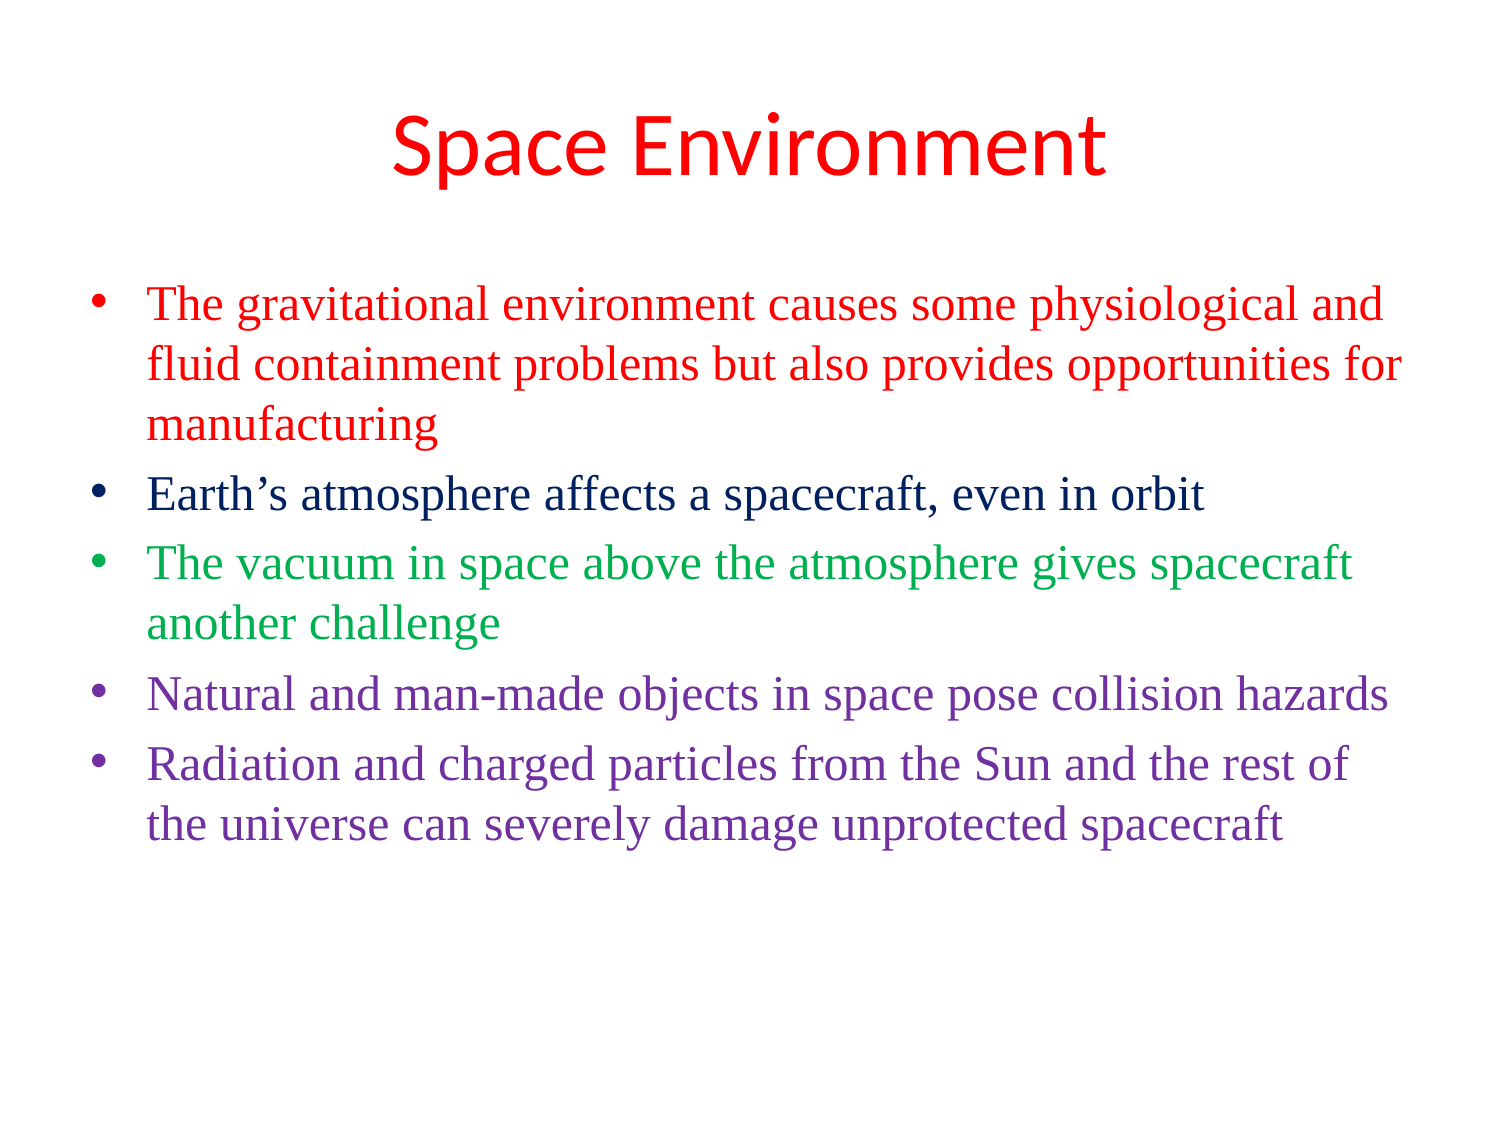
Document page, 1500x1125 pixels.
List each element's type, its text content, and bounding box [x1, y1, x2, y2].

list The gravitational environment causes some physiological and fluid containment problems but also provides opportunities for manufacturing Earth’s atmosphere affects a spacecraft, even in orbit The vacuum in space above the atmosphere gives spacecraft another challenge Natural and man-made objects in space pose collision hazards Radiation and charged particles from the Sun and the rest of the universe can severely damage unprotected spacecraft [75, 262, 1425, 1005]
title Space Environment [75, 45, 1425, 233]
